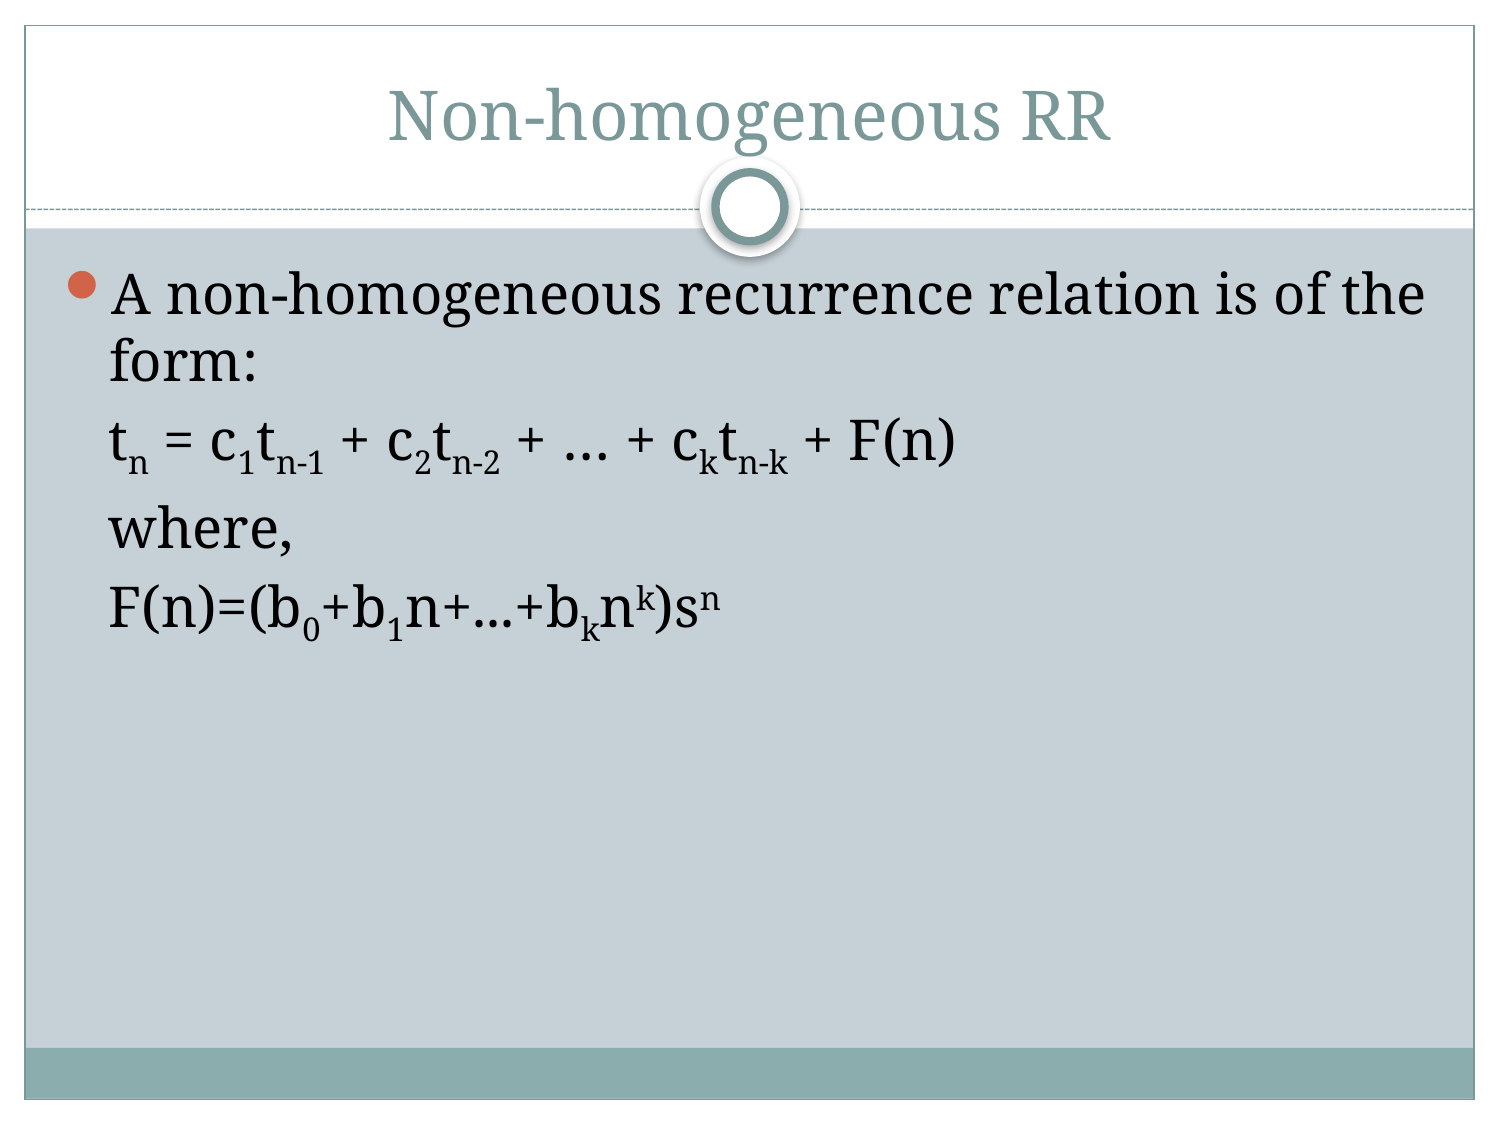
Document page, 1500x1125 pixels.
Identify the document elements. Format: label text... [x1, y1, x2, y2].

list A non-homogeneous recurrence relation is of the form: tn = c1tn-1 + c2tn-2 + … + cktn-k + F(n) where, F(n)=(b0+b1n+...+bknk)sn [49, 250, 1445, 1001]
title Non-homogeneous RR [49, 37, 1450, 162]
